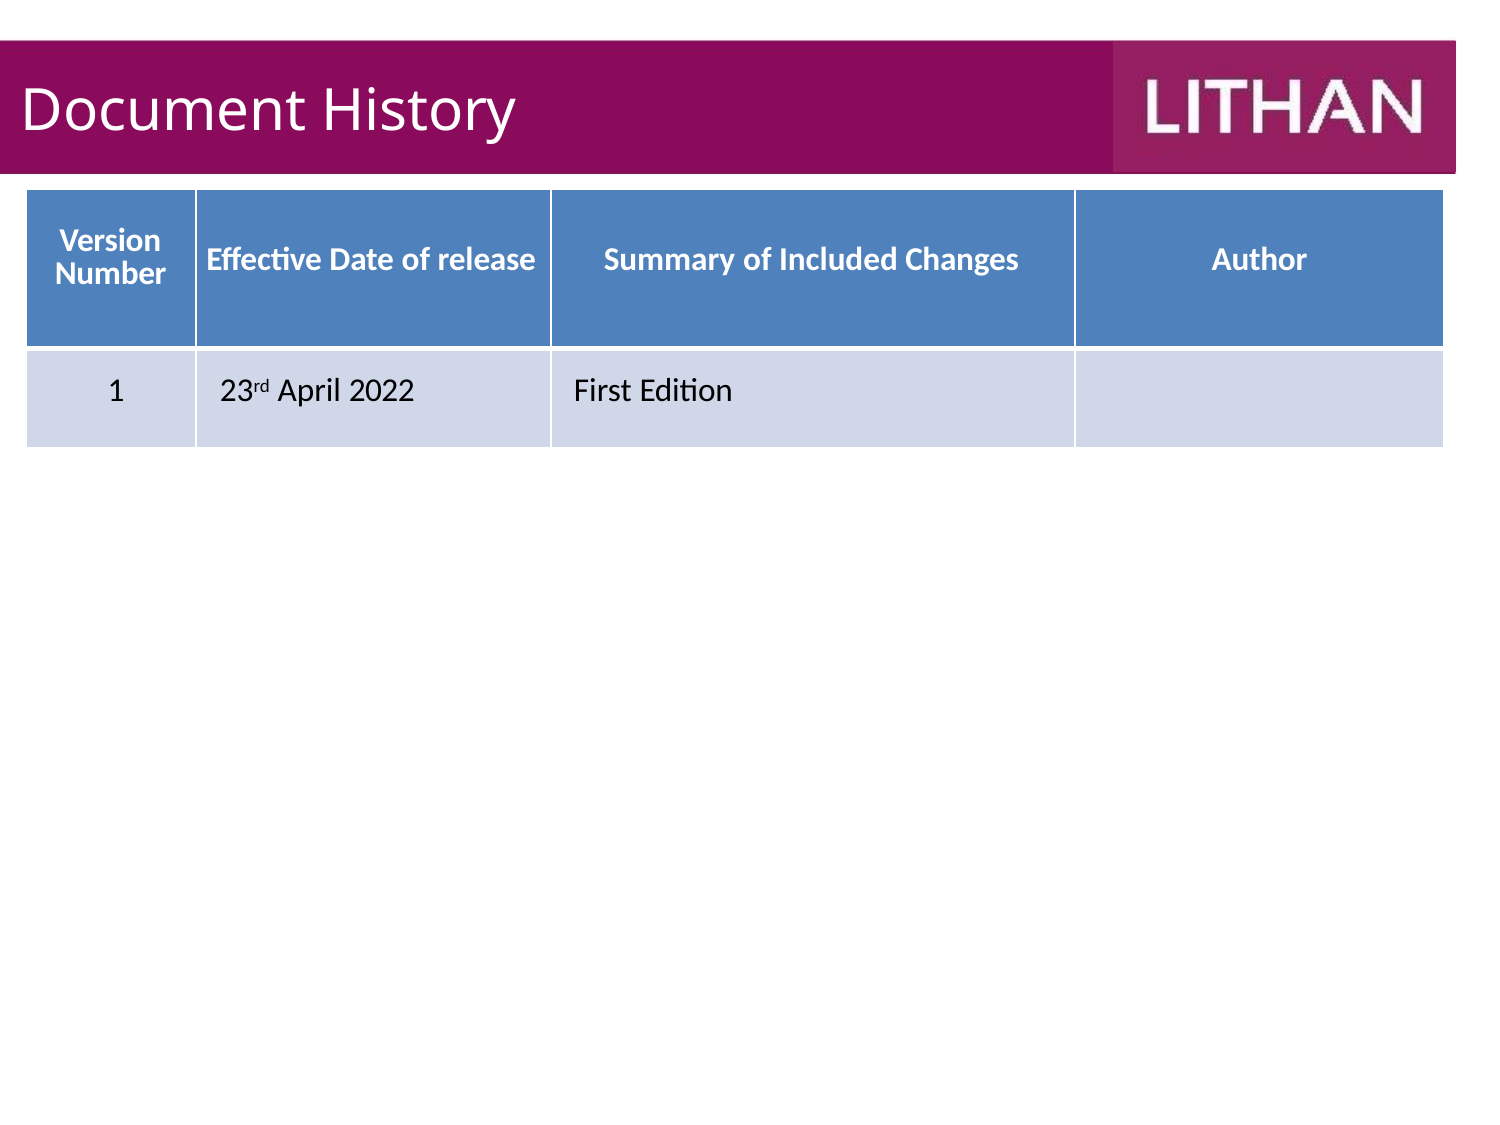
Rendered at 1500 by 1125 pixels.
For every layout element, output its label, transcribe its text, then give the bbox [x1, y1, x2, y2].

table_cell 23rd April 2022 [197, 351, 550, 447]
table_header Effective Date of release [197, 190, 550, 346]
table_cell [1076, 351, 1443, 447]
table_header Version Number [27, 190, 195, 346]
table_header Author [1076, 190, 1443, 346]
table_header Summary of Included Changes [552, 190, 1074, 346]
title Document History [18, 69, 1122, 260]
table_cell 1 [27, 351, 195, 447]
picture [0, 37, 1457, 178]
table_cell First Edition [552, 351, 1074, 447]
